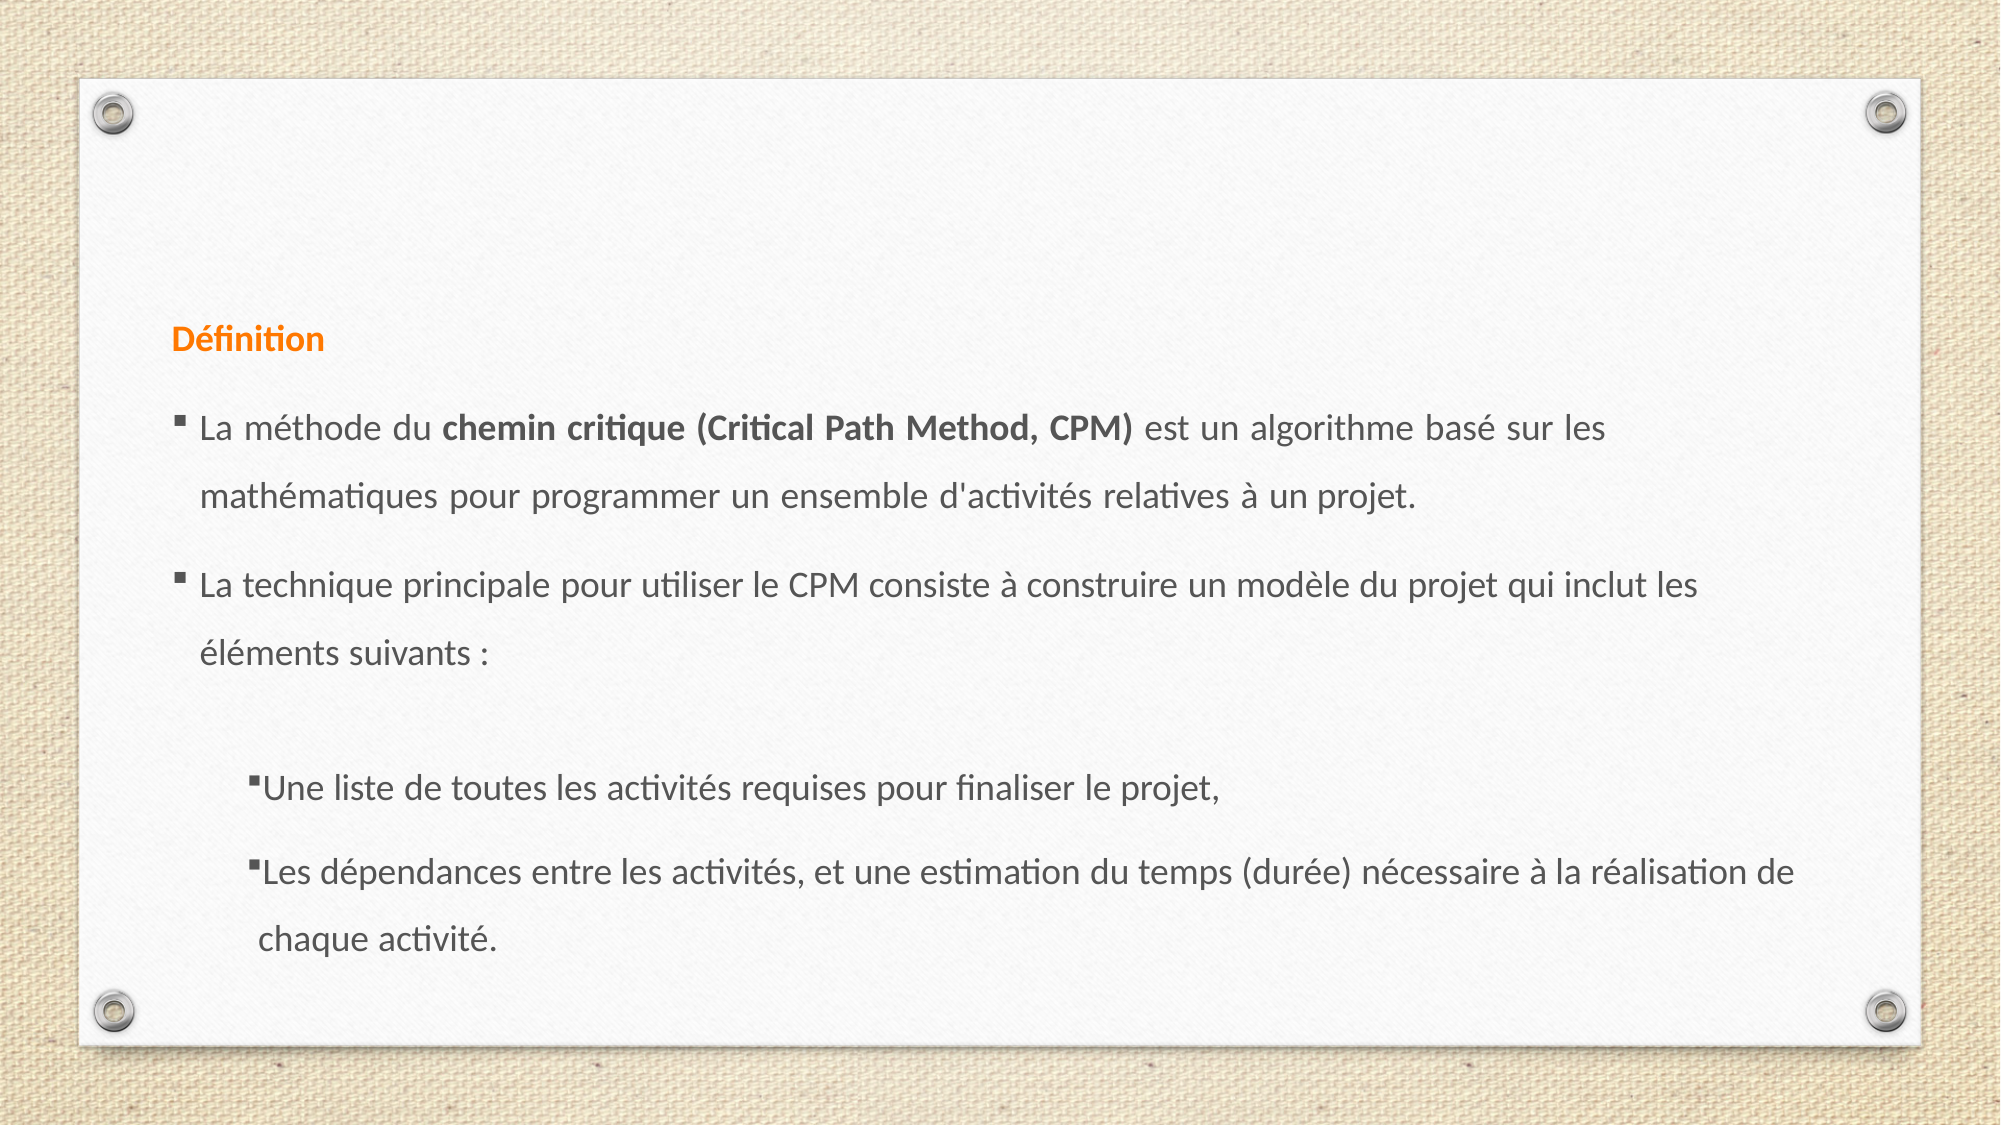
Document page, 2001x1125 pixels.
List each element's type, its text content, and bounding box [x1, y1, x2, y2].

text_box Définition La méthode du chemin critique (Critical Path Method, CPM) est un algorithme basé sur les mathématiques pour programmer un ensemble d'activités relatives à un projet. La technique principale pour utiliser le CPM consiste à construire un modèle du projet qui inclut les éléments suivants : Une liste de toutes les activités requises pour finaliser le projet, Les dépendances entre les activités, et une estimation du temps (durée) nécessaire à la réalisation de chaque activité. [154, 284, 1846, 967]
picture [0, 0, 2001, 1125]
